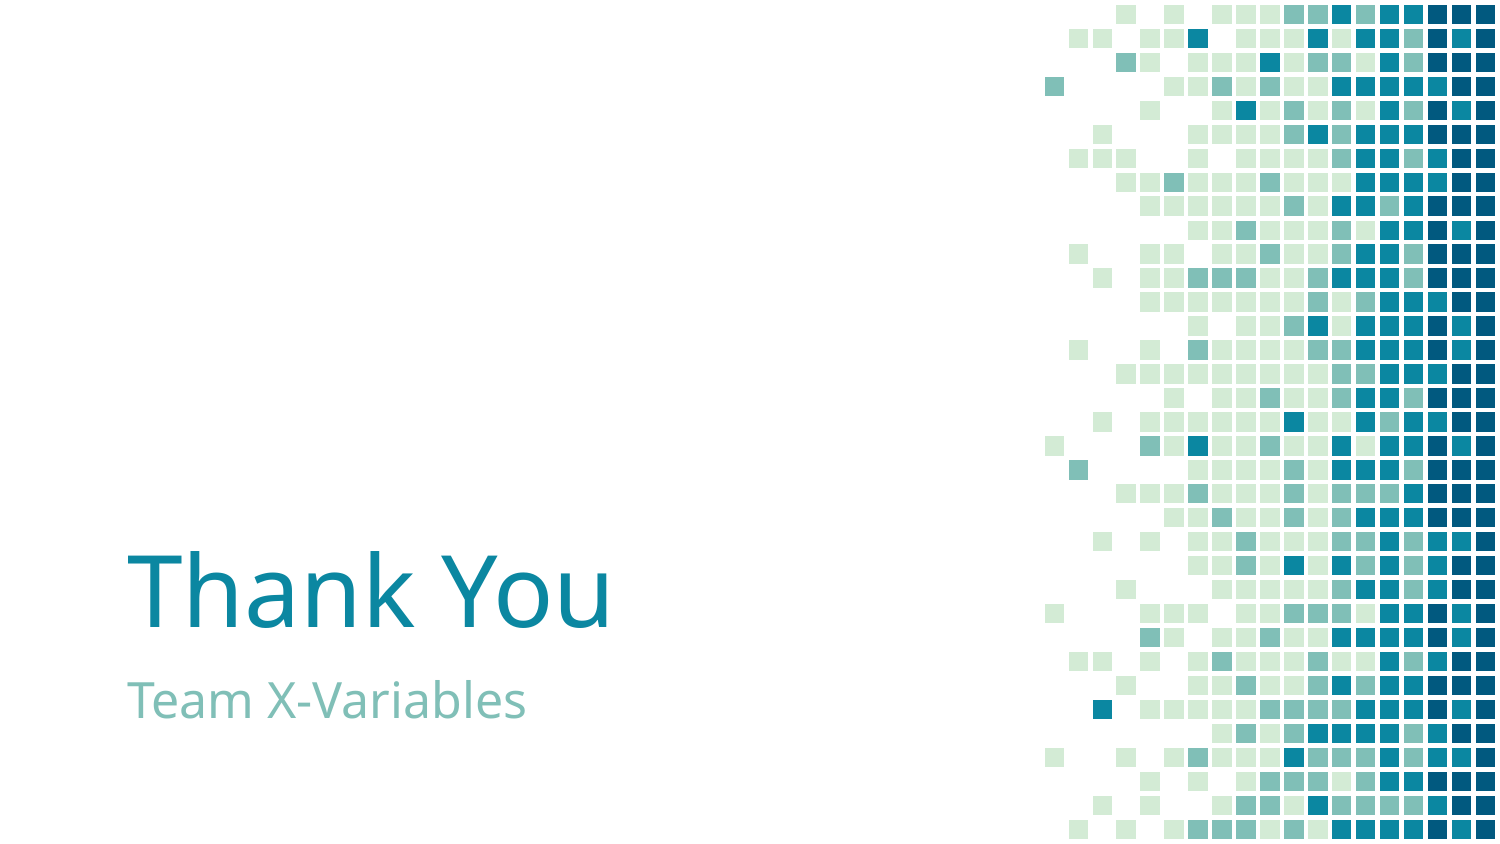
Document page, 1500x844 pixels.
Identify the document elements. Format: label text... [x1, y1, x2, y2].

subtitle Team X-Variables [112, 663, 977, 783]
title Thank You [112, 472, 977, 663]
